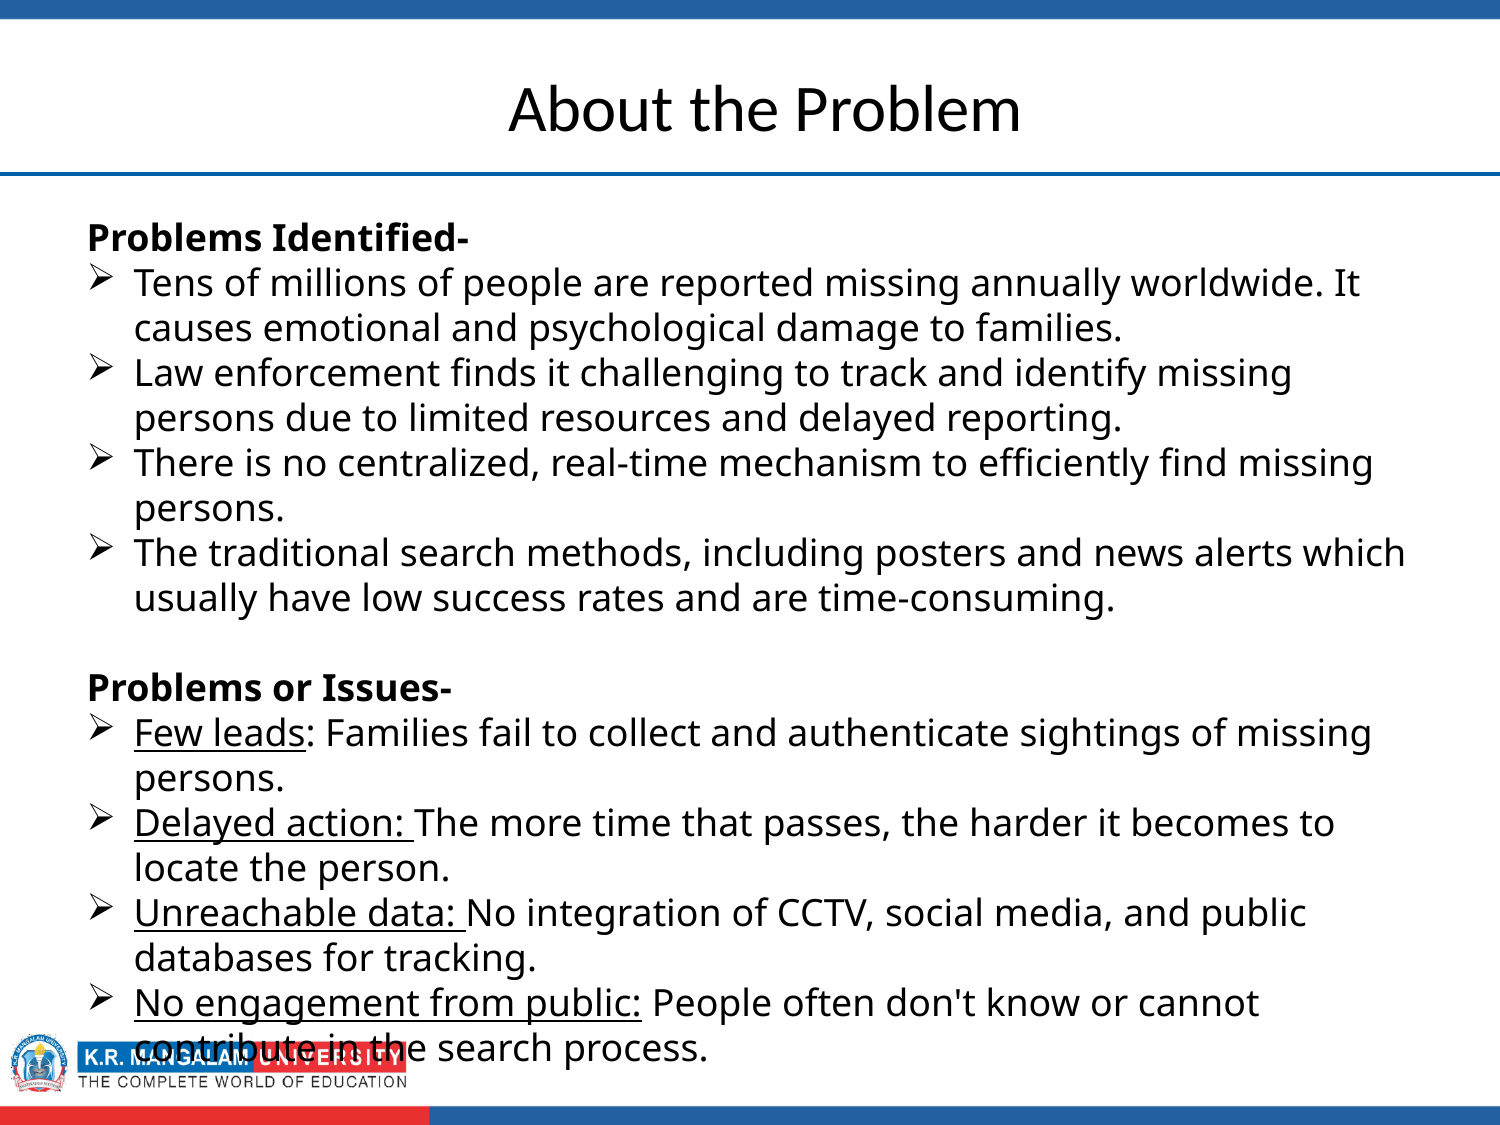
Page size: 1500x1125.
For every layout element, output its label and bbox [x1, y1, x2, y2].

picture [11, 1034, 408, 1093]
list [0, 181, 1500, 1125]
list [0, 0, 1500, 173]
